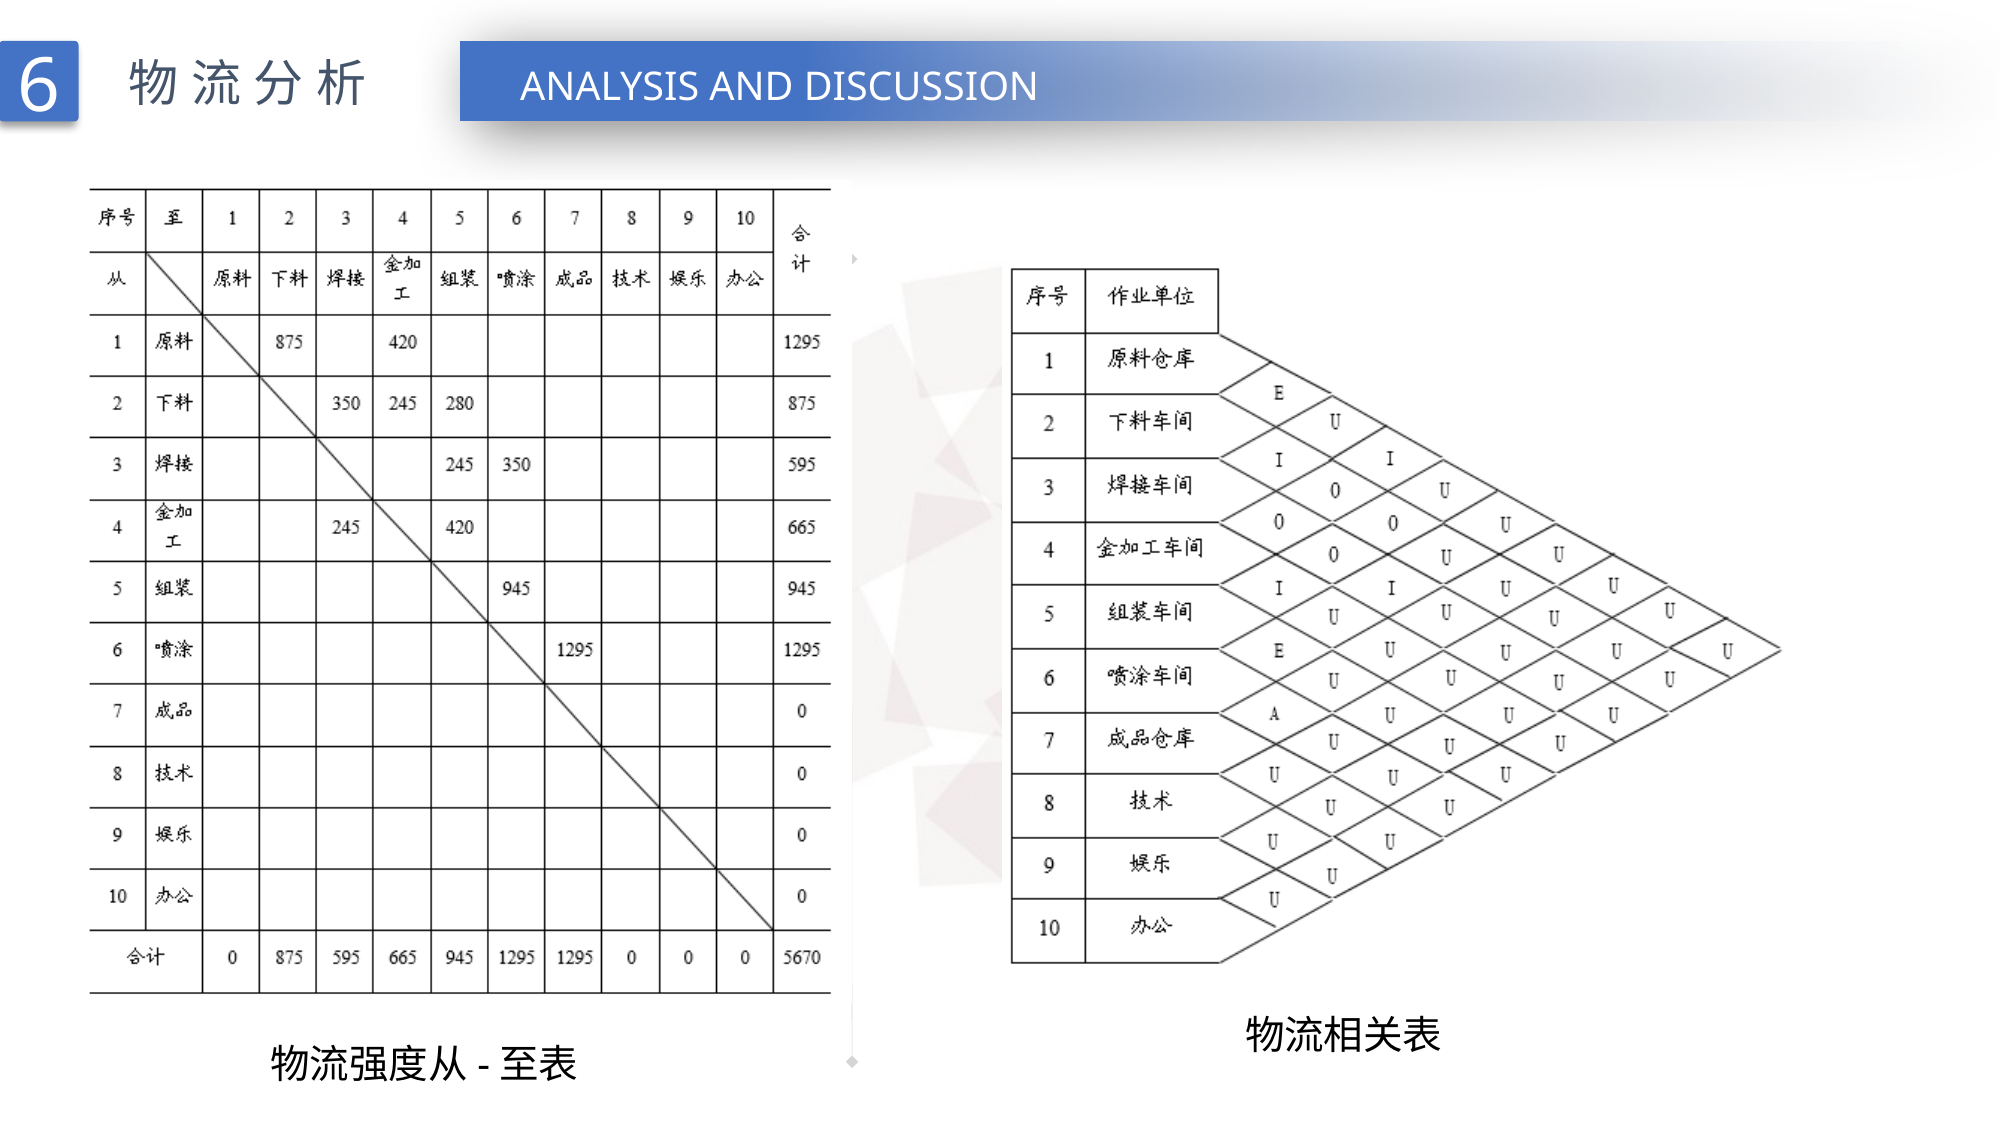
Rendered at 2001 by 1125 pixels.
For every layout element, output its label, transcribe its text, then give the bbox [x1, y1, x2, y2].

text_box [459, 40, 2000, 122]
text_box 物流强度从-至表 [255, 1031, 598, 1094]
text_box ANALYSIS AND DISCUSSION [505, 53, 1055, 116]
picture [0, 0, 2001, 1125]
text_box 物流相关表 [1230, 1002, 1614, 1065]
text_box 物流分析 [113, 43, 382, 119]
text_box 6 [0, 39, 80, 123]
